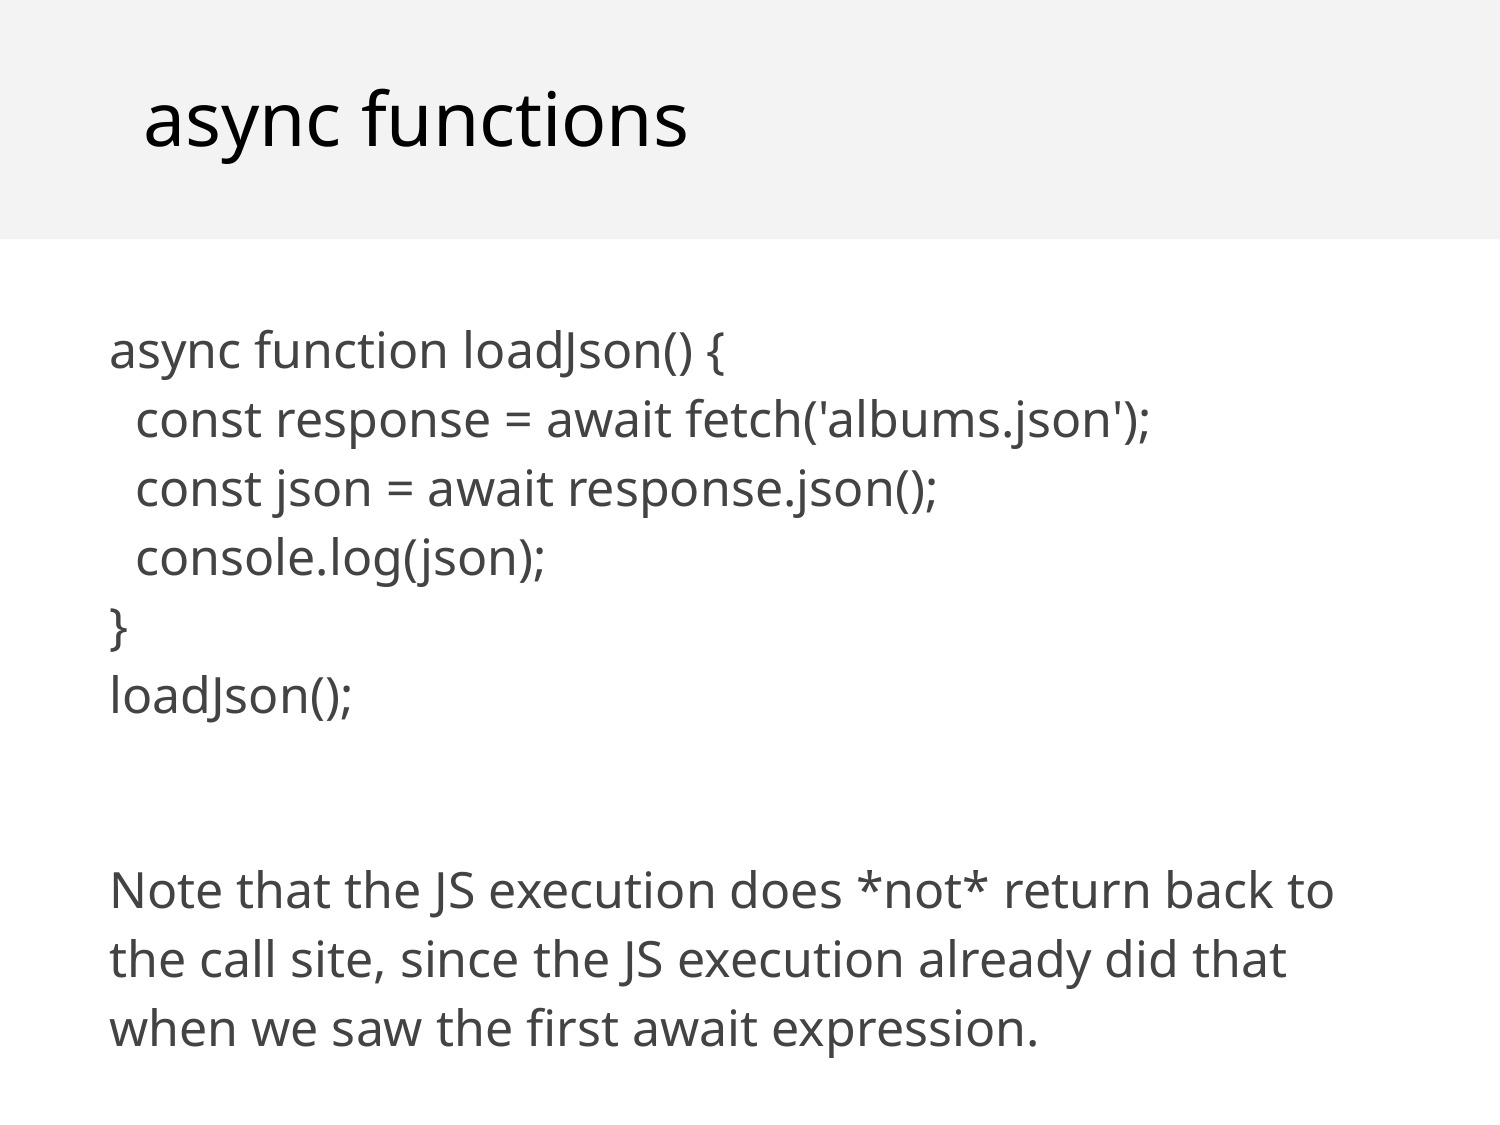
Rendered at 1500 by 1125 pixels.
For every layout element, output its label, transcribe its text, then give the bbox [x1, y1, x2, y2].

text_box Note that the JS execution does *not* return back to the call site, since the JS execution already did that when we saw the first await expression. [94, 834, 1410, 1029]
text_box async function loadJson() { const response = await fetch('albums.json'); const json = await response.json(); console.log(json); } loadJson(); [94, 294, 1410, 743]
text_box async functions [128, 56, 1372, 183]
